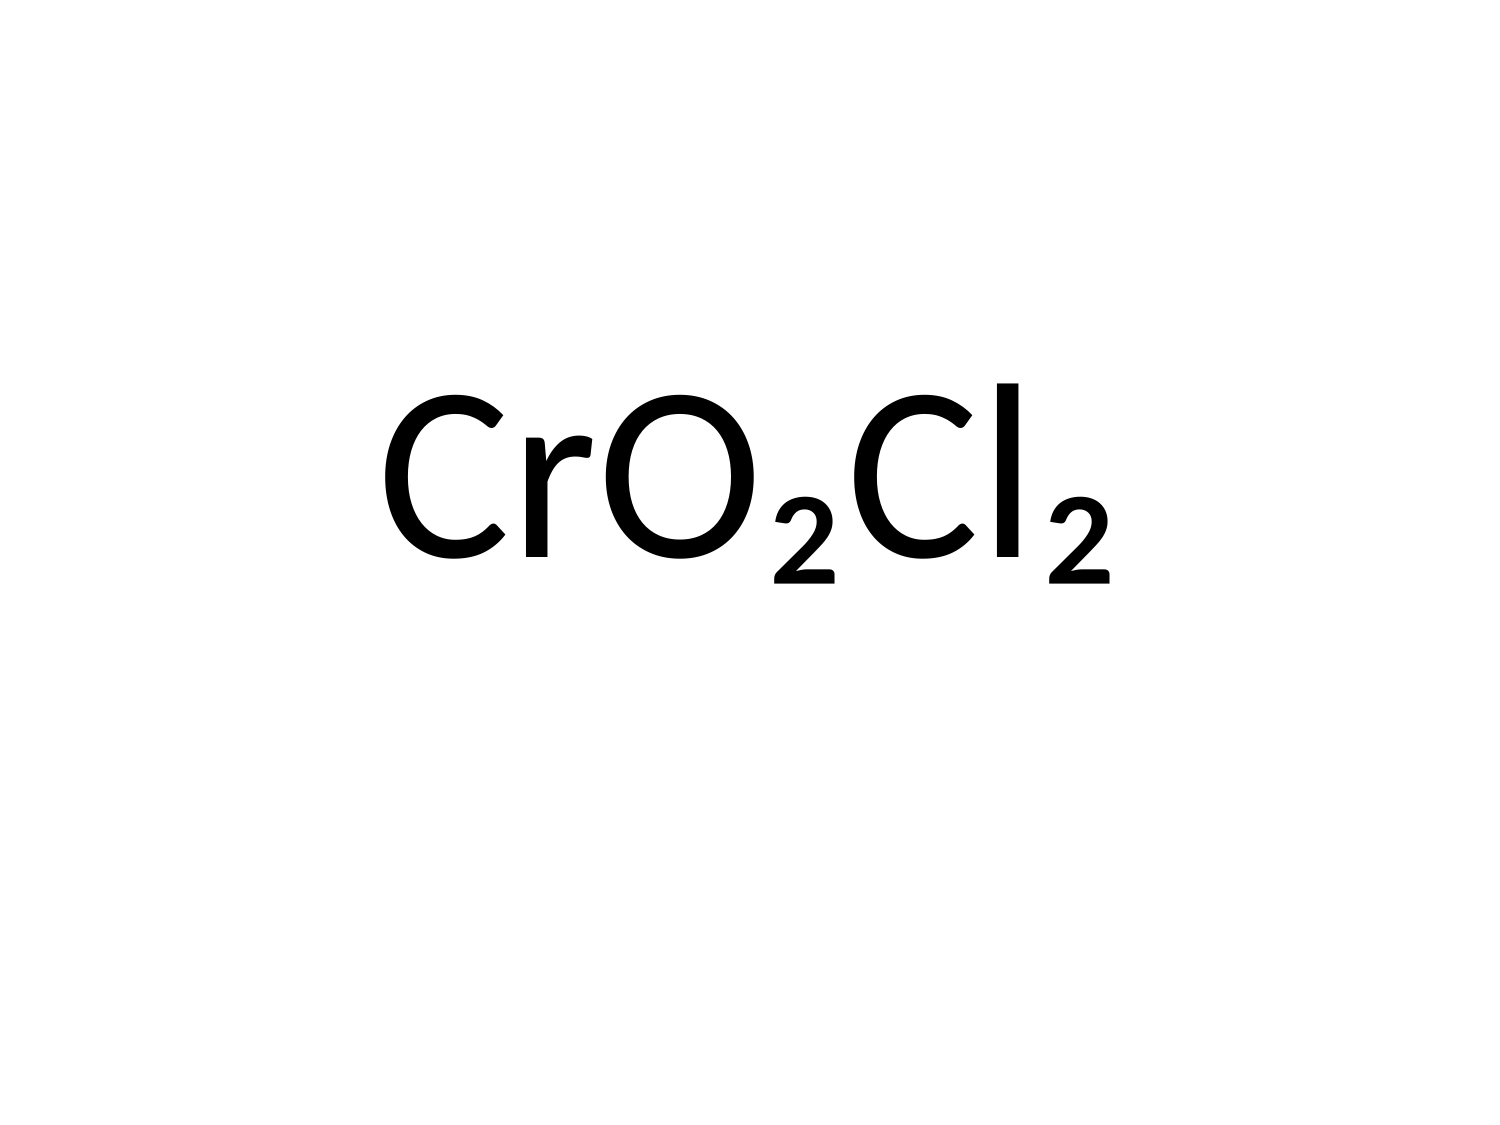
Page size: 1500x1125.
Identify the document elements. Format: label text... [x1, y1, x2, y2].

text_box CrO₂Cl₂ [362, 299, 1138, 615]
